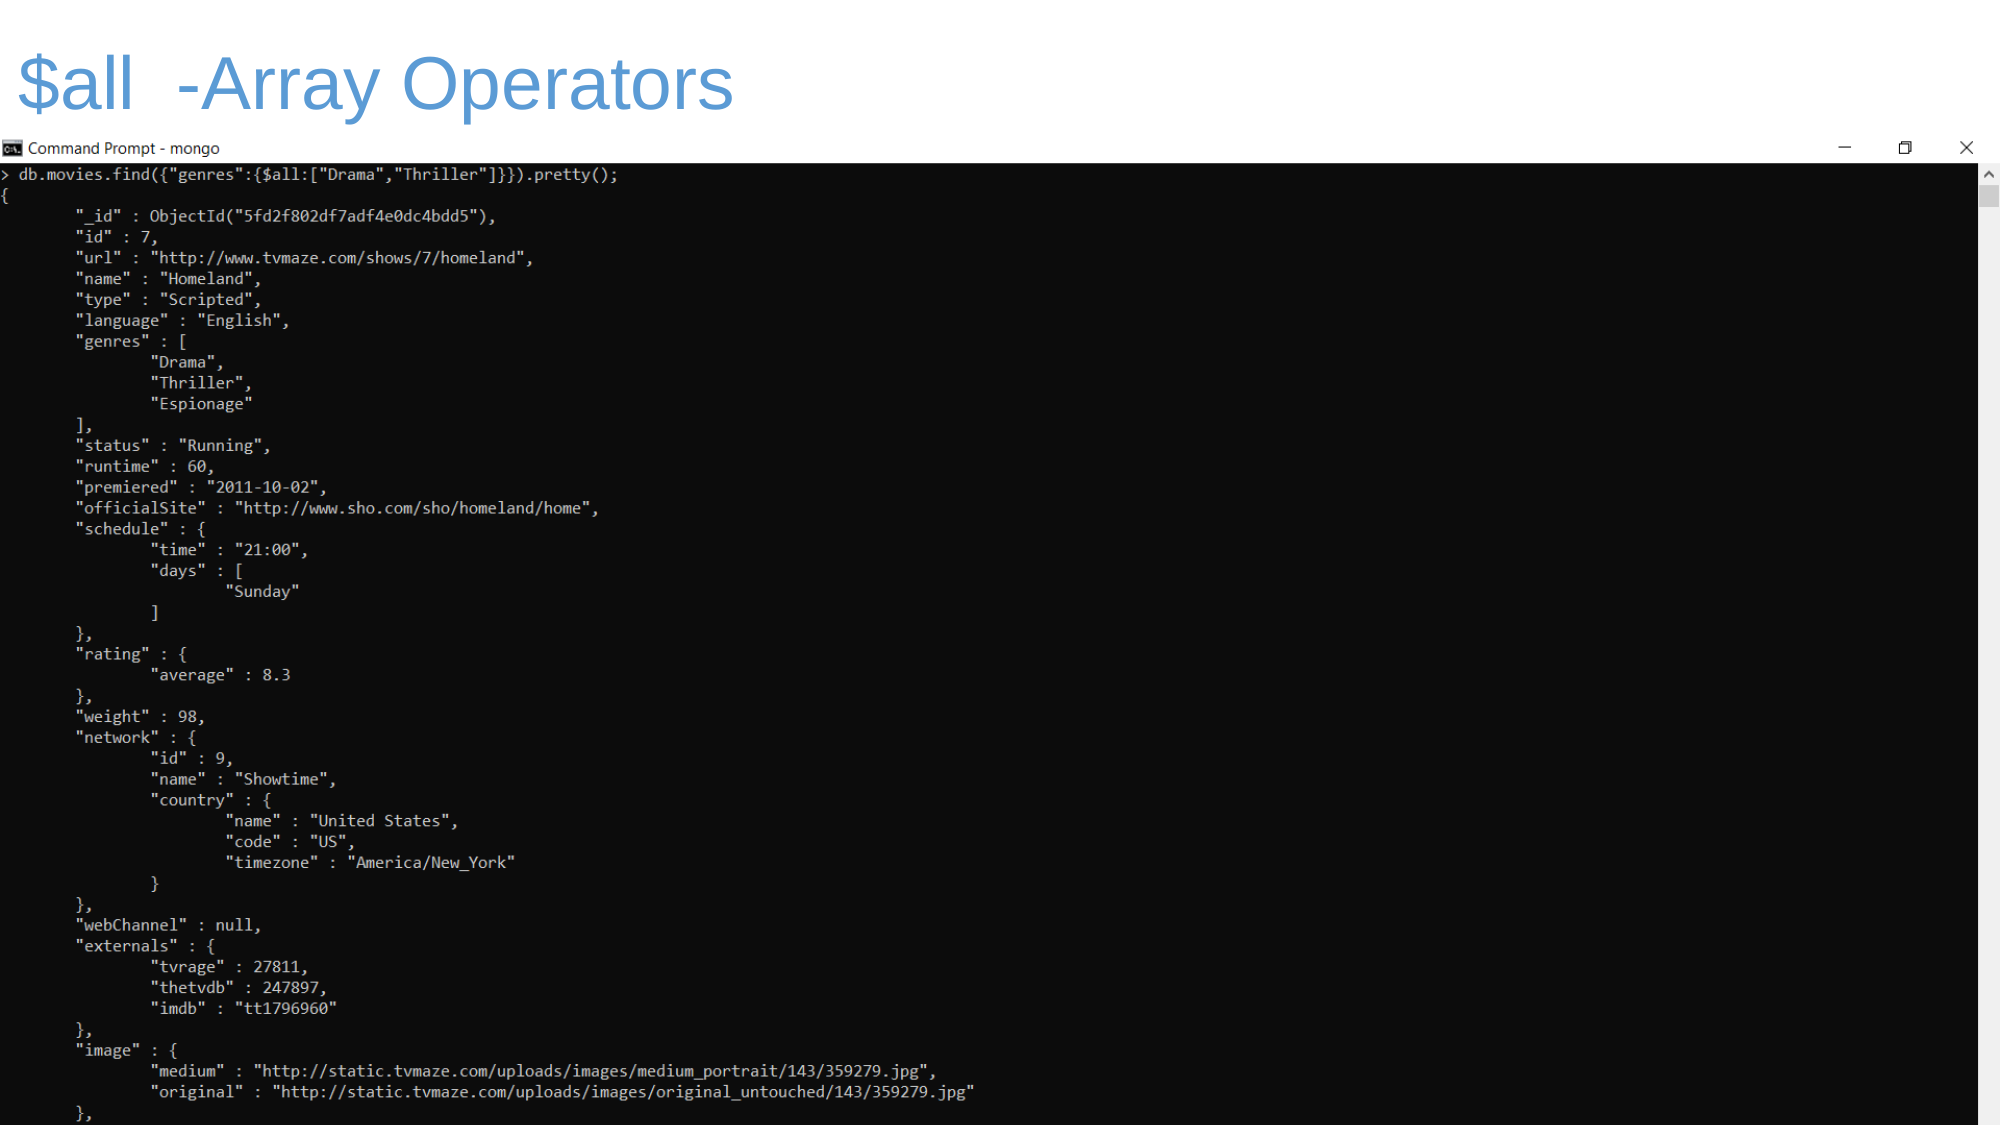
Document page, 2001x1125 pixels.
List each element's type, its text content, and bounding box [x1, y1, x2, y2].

text_box $all -Array Operators [3, 27, 751, 133]
picture [0, 133, 2000, 1125]
